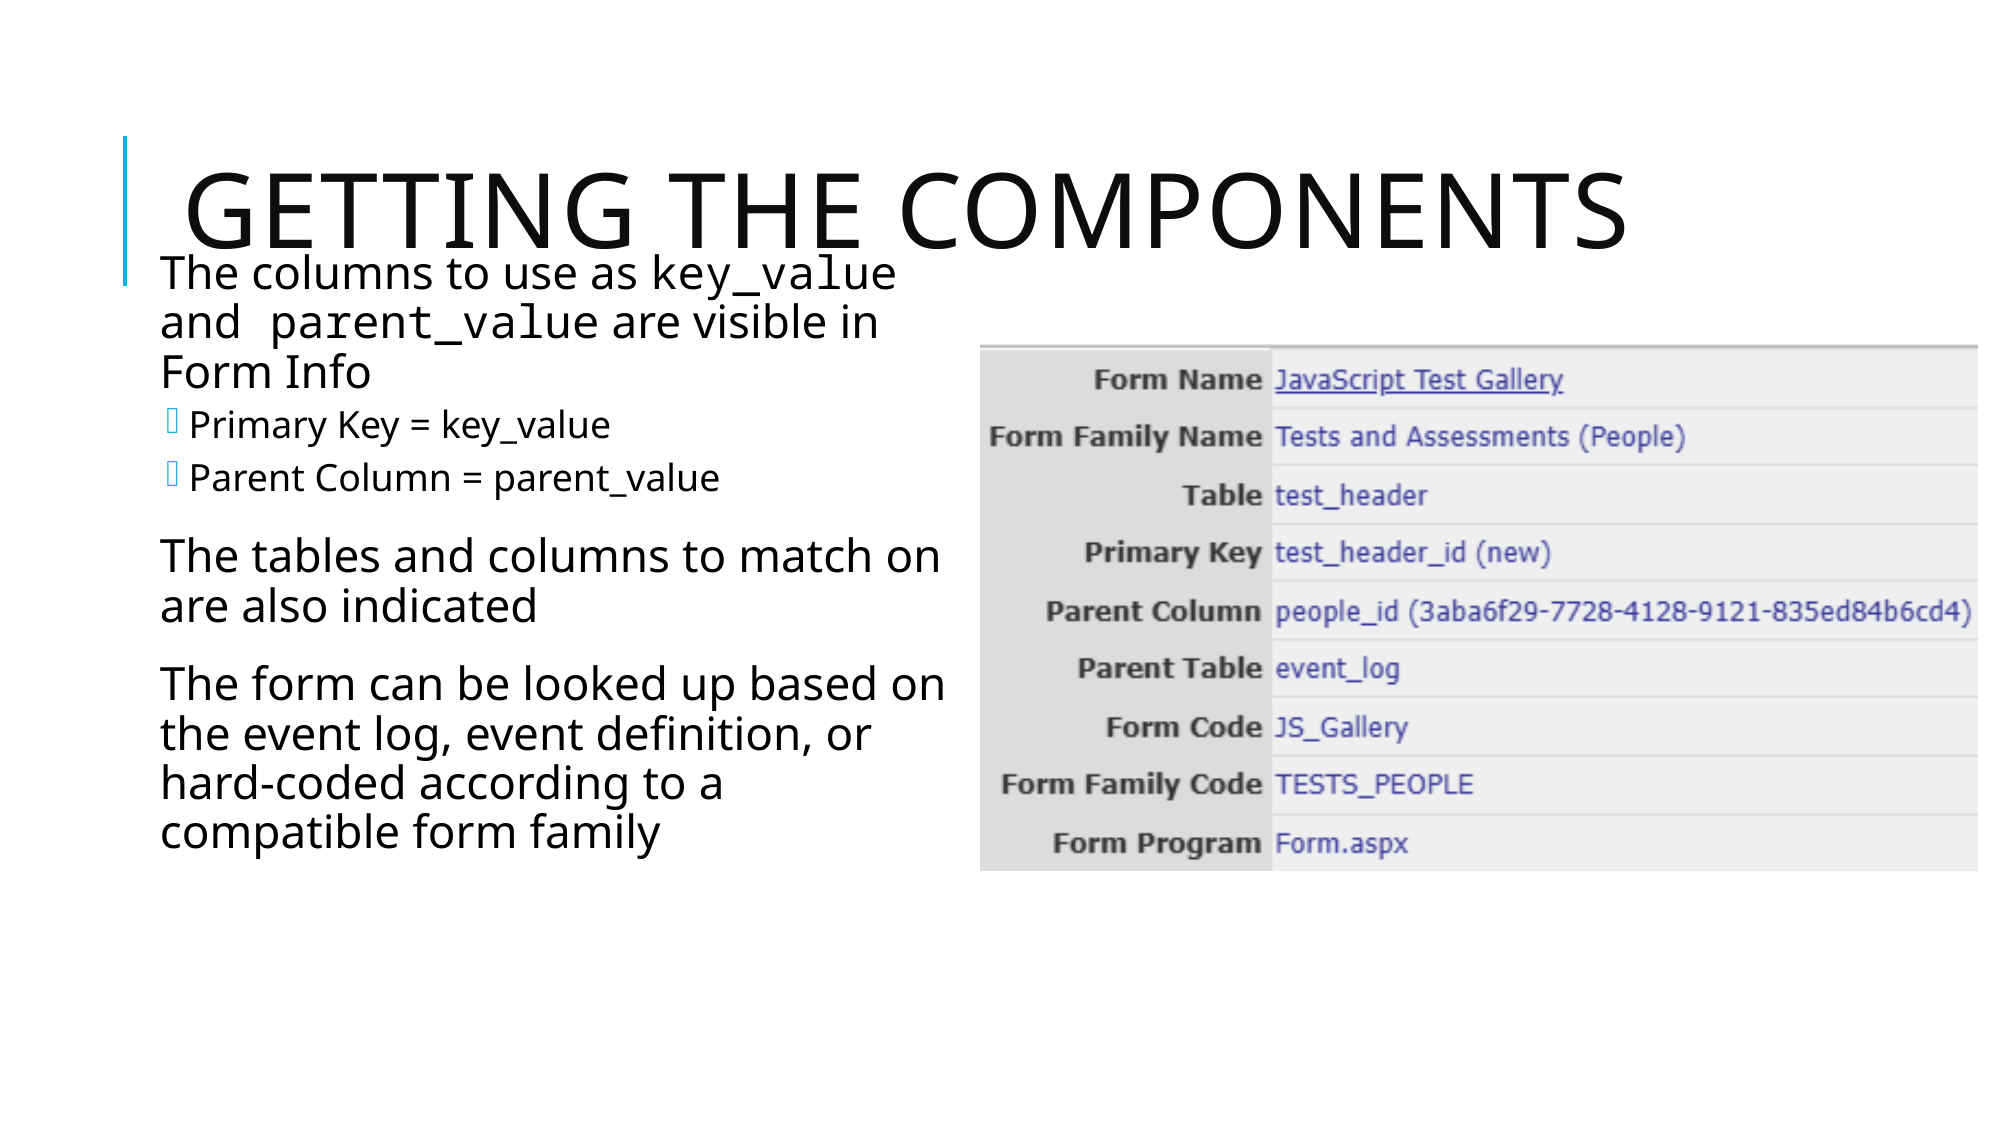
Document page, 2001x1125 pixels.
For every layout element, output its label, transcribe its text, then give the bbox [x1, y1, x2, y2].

list The columns to use as key_value and parent_value are visible in Form Info Primary Key = key_value Parent Column = parent_value The tables and columns to match on are also indicated The form can be looked up based on the event log, event definition, or hard-coded according to a compatible form family [137, 242, 981, 974]
picture [980, 344, 1978, 871]
title Getting the Components [168, 96, 1763, 340]
